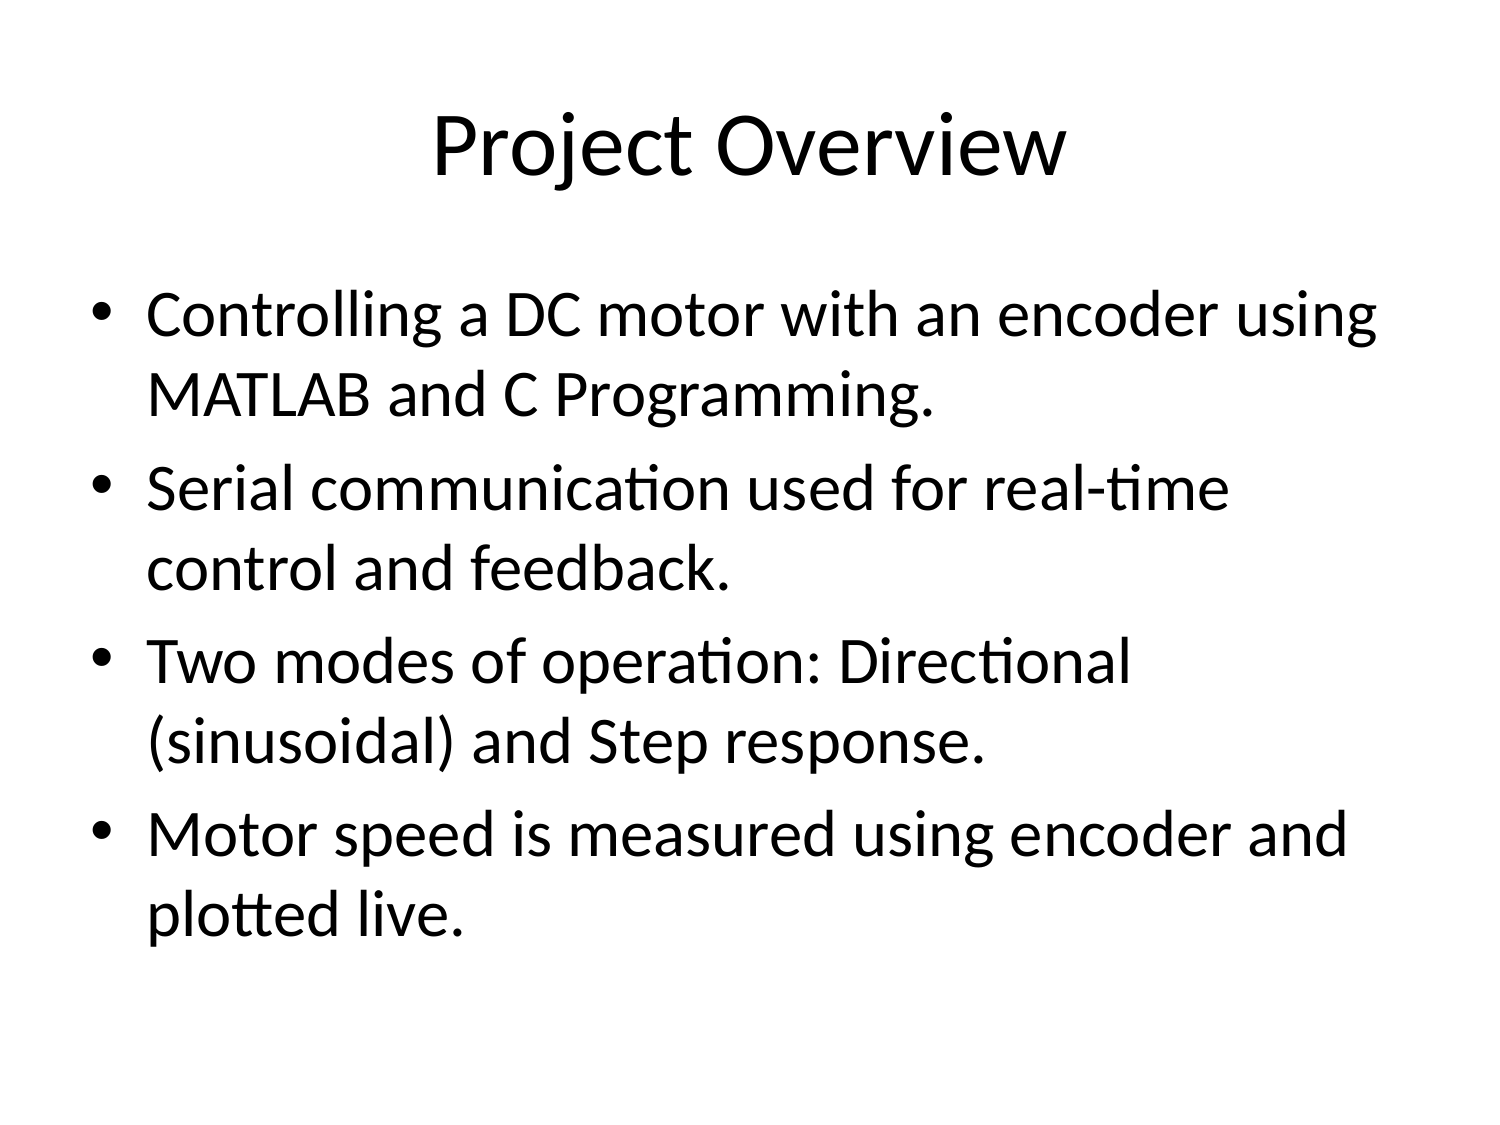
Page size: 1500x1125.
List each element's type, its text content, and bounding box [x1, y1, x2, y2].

list Controlling a DC motor with an encoder using MATLAB and C Programming. Serial communication used for real-time control and feedback. Two modes of operation: Directional (sinusoidal) and Step response. Motor speed is measured using encoder and plotted live. [75, 262, 1425, 1005]
title Project Overview [75, 45, 1425, 233]
